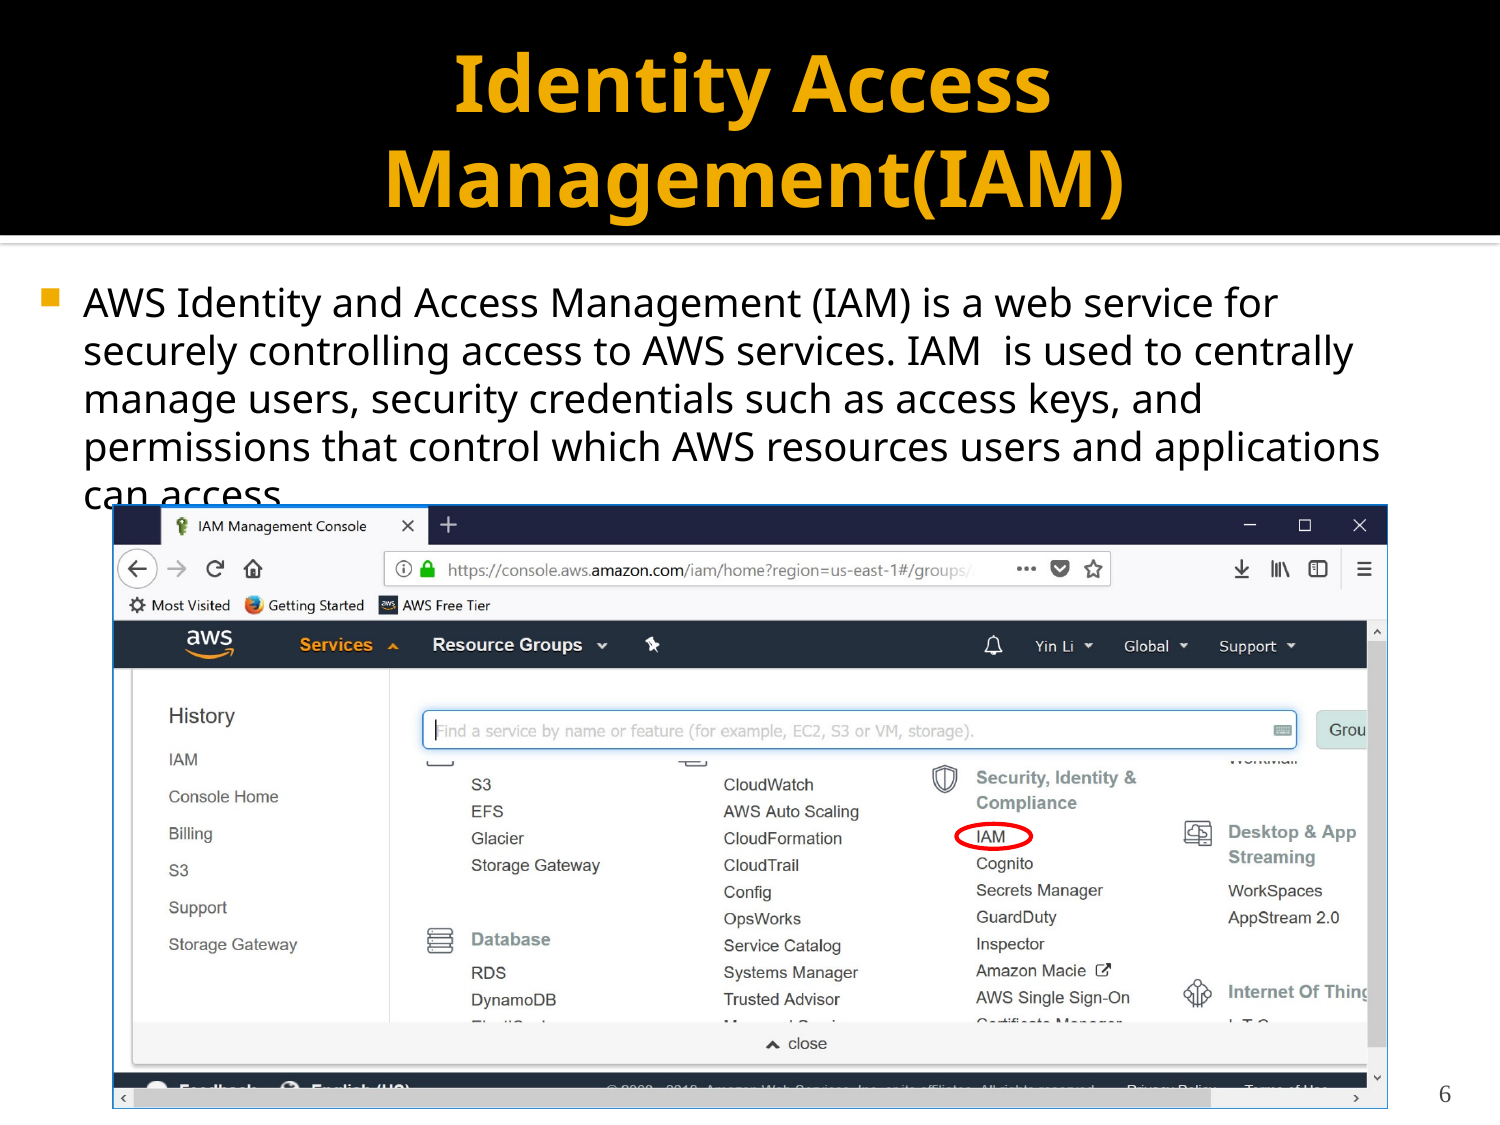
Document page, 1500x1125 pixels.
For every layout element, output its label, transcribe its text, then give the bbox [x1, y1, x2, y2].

picture [112, 504, 1388, 1109]
title Identity Access Management(IAM) [75, 25, 1425, 231]
list AWS Identity and Access Management (IAM) is a web service for securely controlling access to AWS services. IAM is used to centrally manage users, security credentials such as access keys, and permissions that control which AWS resources users and applications can access [12, 262, 1450, 525]
slide_number 6 [1393, 1062, 1467, 1108]
